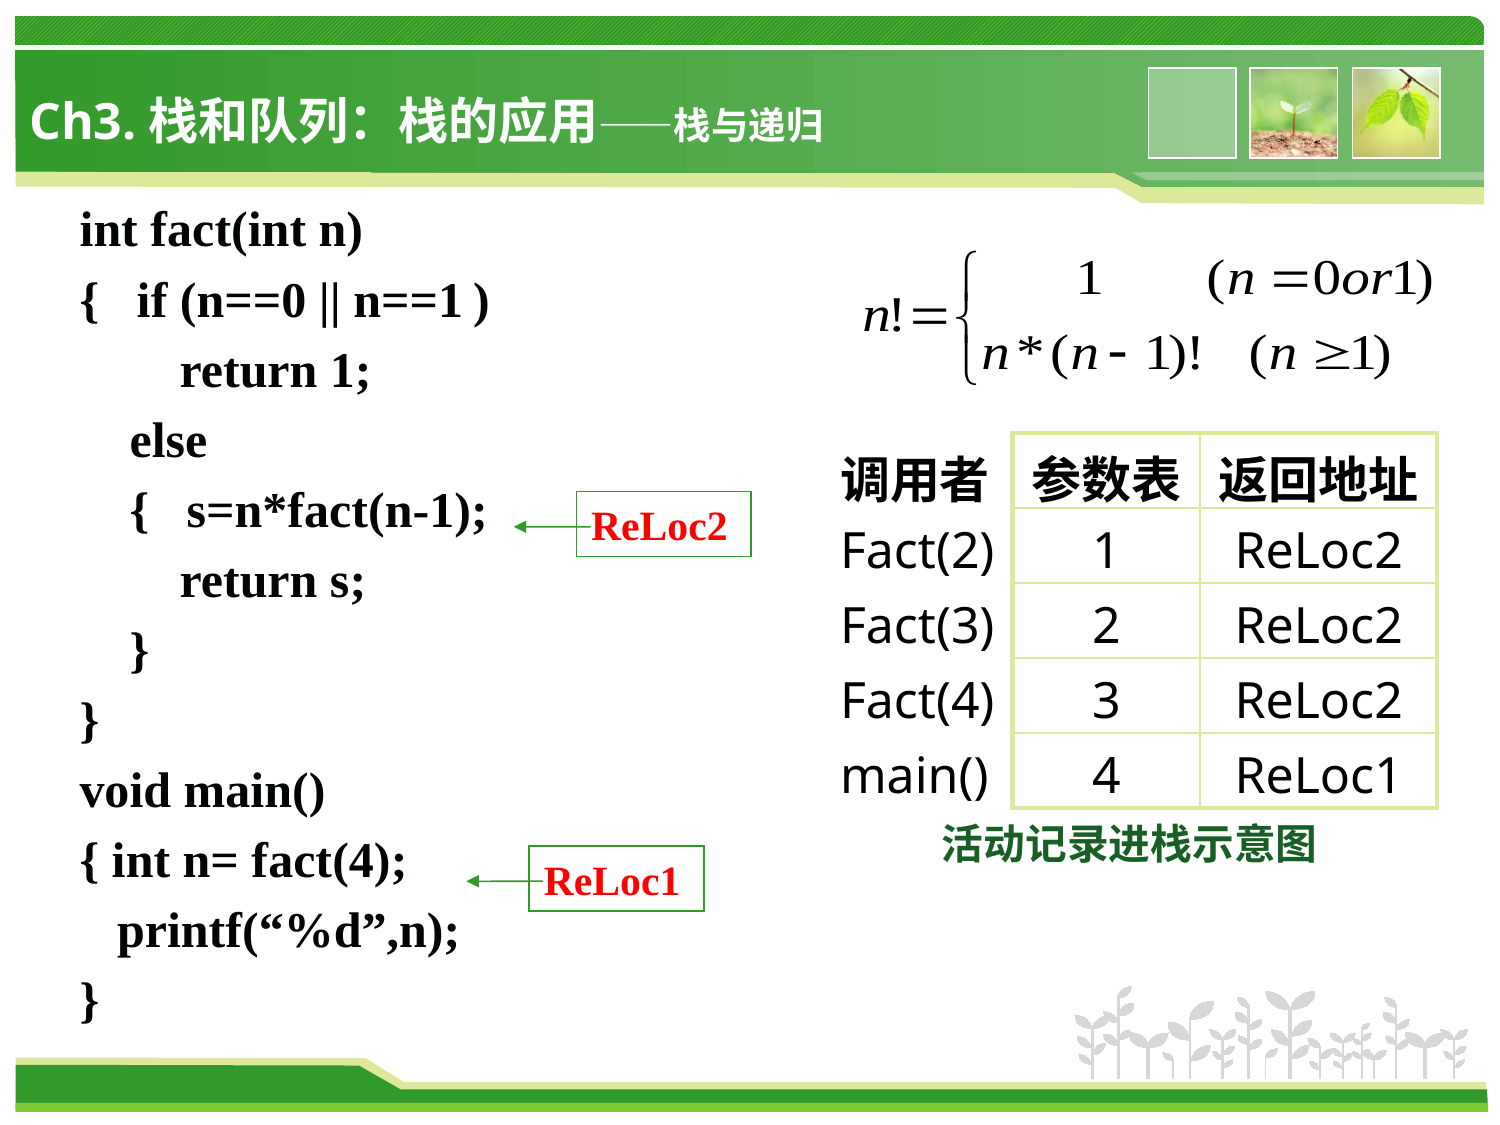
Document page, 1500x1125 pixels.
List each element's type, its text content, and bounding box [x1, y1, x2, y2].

table_cell ReLoc1 [1201, 734, 1435, 806]
table_header 参数表 [1015, 435, 1199, 507]
table_cell Fact(2) [825, 508, 1013, 583]
table_cell ReLoc2 [1201, 509, 1435, 582]
picture [1251, 69, 1337, 157]
table_cell 3 [1015, 659, 1199, 732]
text_box 活动记录进栈示意图 [927, 810, 1377, 876]
table_cell 4 [1015, 734, 1199, 806]
picture [1353, 69, 1439, 157]
table_cell ReLoc2 [1201, 584, 1435, 657]
table_cell 2 [1015, 584, 1199, 657]
table_cell Fact(3) [825, 583, 1013, 658]
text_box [466, 845, 705, 913]
slide_number [1198, 1077, 1465, 1125]
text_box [853, 243, 1445, 394]
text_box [513, 491, 752, 559]
table_cell main() [825, 733, 1013, 808]
table_cell 1 [1015, 509, 1199, 582]
text_box int fact(int n) { if (n==0 || n==1 ) return 1; else { s=n*fact(n-1); return s; } } void main() { int n= fact(4); printf(“%d”,n); } [64, 196, 767, 985]
table_cell ReLoc2 [1201, 659, 1435, 732]
table_cell Fact(4) [825, 658, 1013, 733]
table_header 调用者 [825, 433, 1013, 508]
table_header 返回地址 [1201, 435, 1435, 507]
text_box Ch3.栈和队列：栈的应用——栈与递归 [14, 81, 839, 157]
